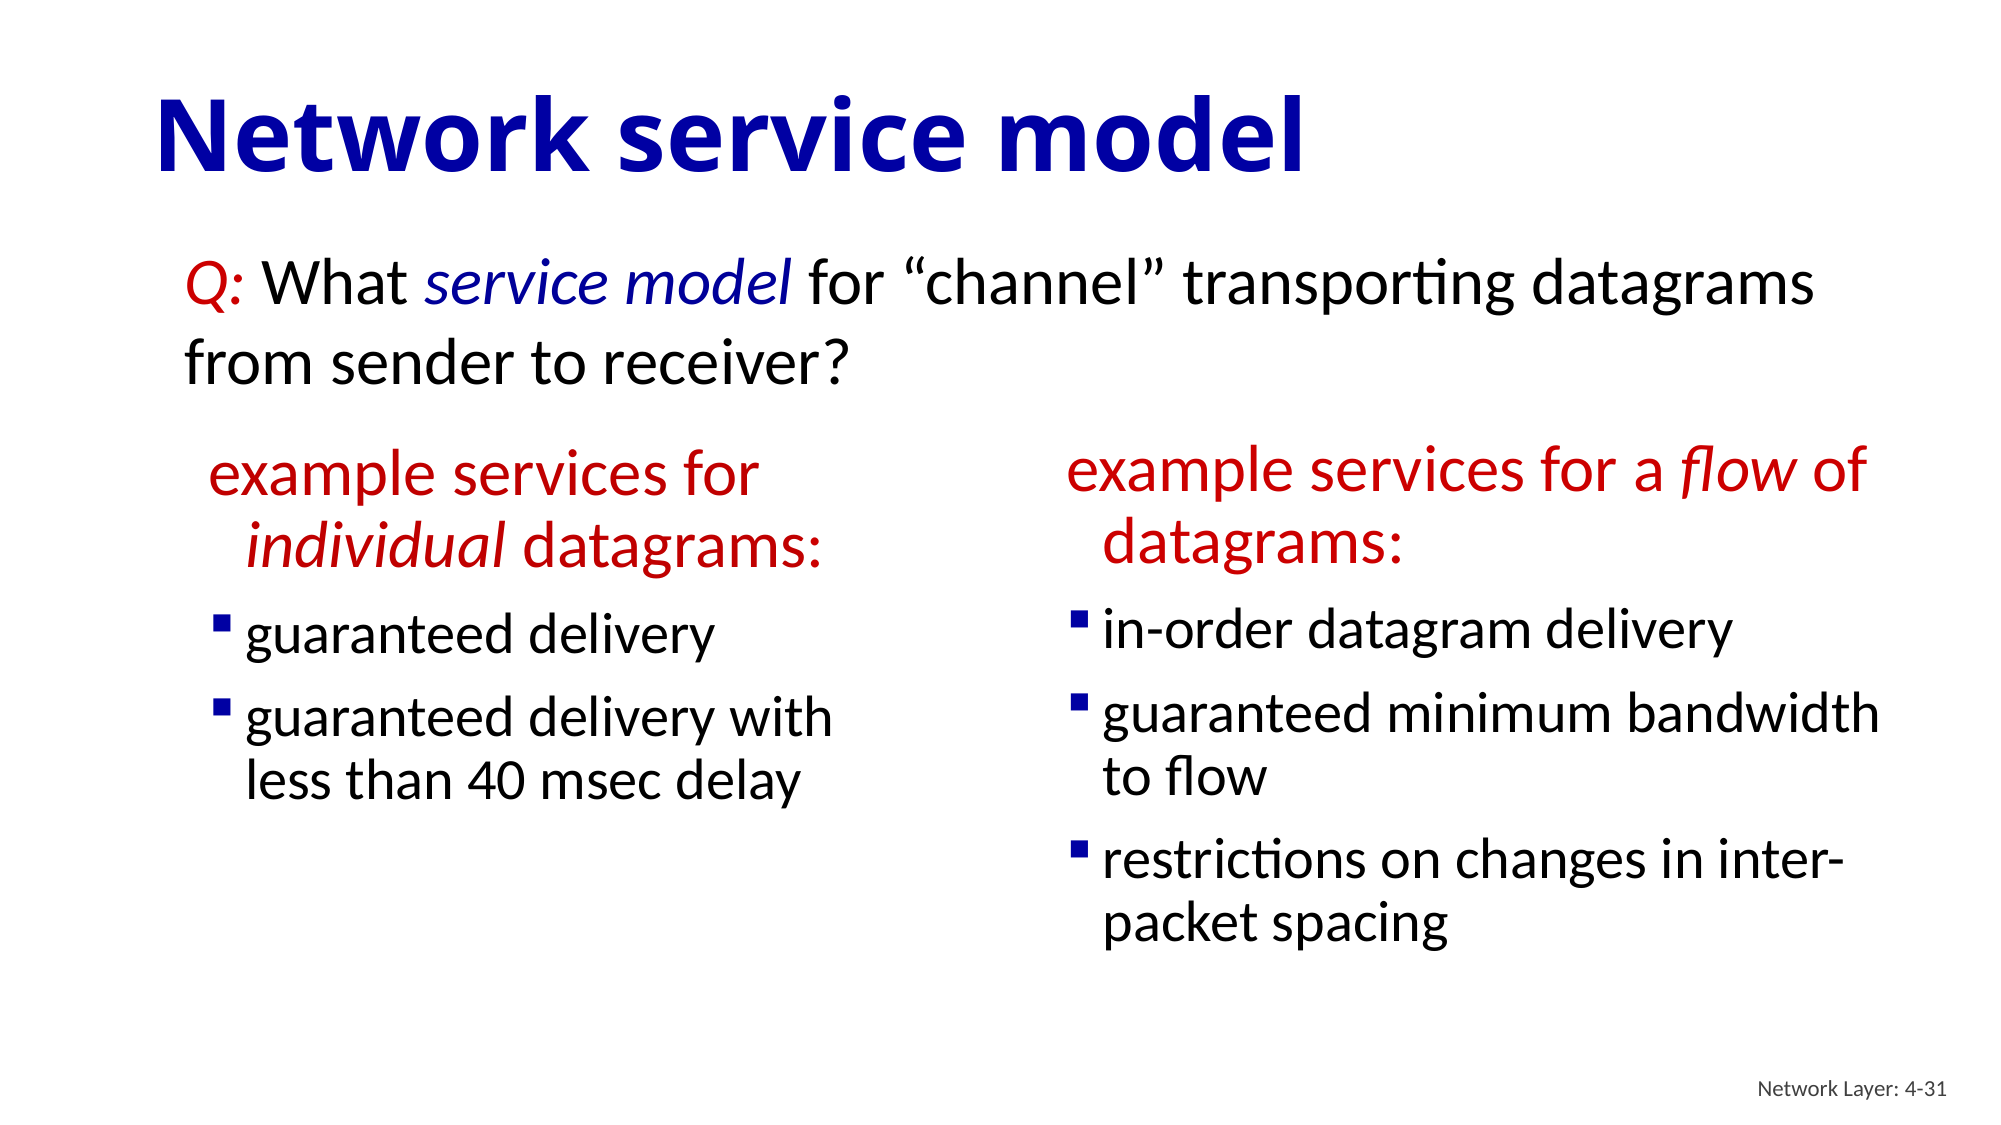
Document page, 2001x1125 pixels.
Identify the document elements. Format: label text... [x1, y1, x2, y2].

slide_number Network Layer: 4-31 [1512, 1056, 1963, 1117]
title Network service model [137, 65, 1863, 213]
list example services for a flow of datagrams: in-order datagram delivery guaranteed minimum bandwidth to flow restrictions on changes in inter-packet spacing [1029, 426, 1933, 1011]
text_box Q: What service model for “channel” transporting datagrams from sender to receiver? [169, 230, 1940, 405]
list example services for individual datagrams: guaranteed delivery guaranteed delivery with less than 40 msec delay [172, 430, 931, 957]
